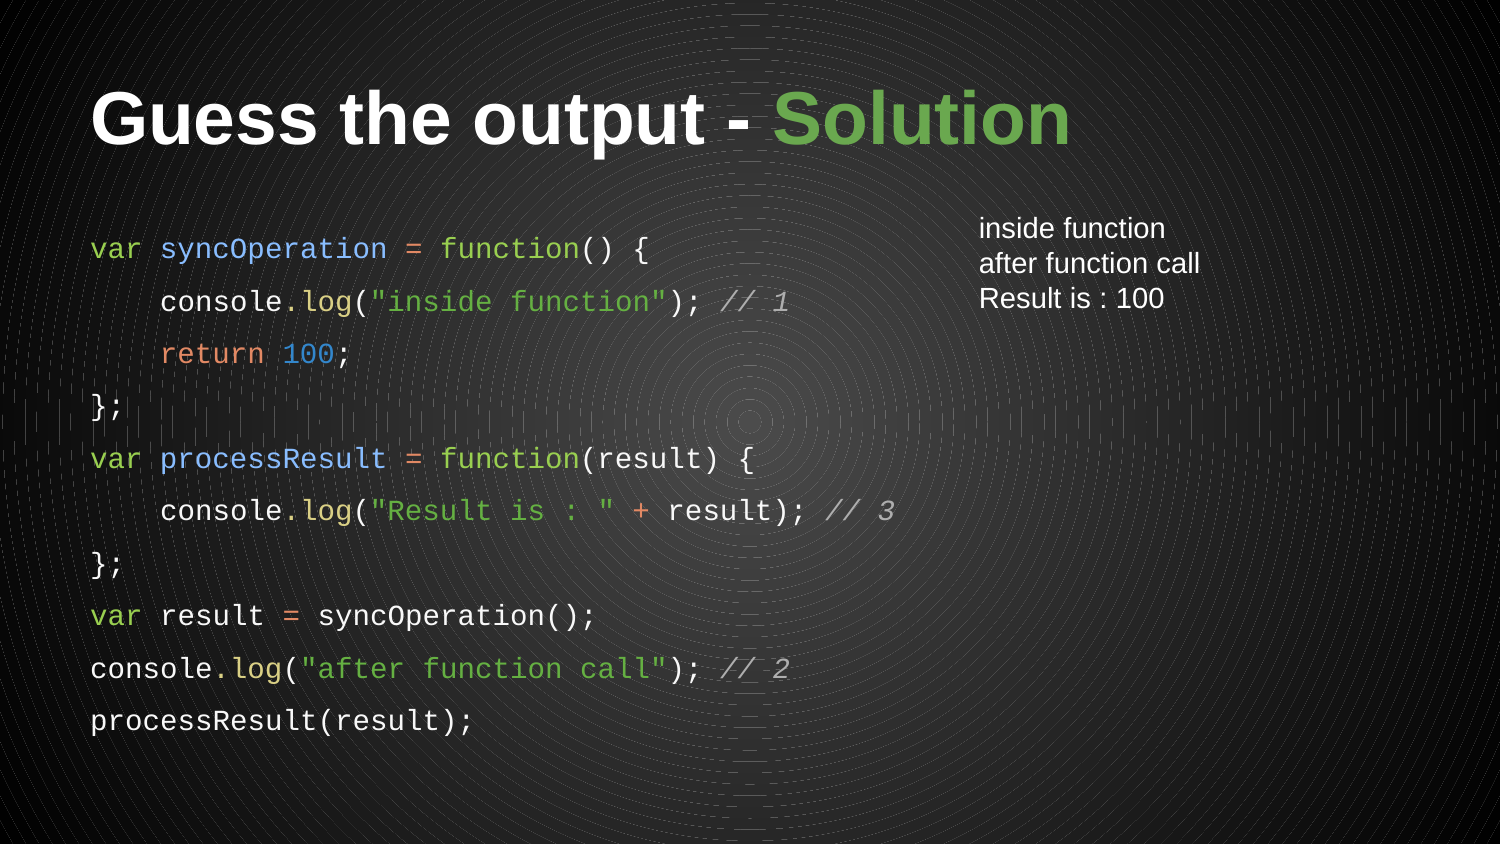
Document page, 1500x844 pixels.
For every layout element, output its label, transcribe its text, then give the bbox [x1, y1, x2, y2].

text_box inside function after function call Result is : 100 [963, 194, 1446, 526]
list var syncOperation = function() { console.log("inside function"); // 1 return 100; }; var processResult = function(result) { console.log("Result is : " + result); // 3 }; var result = syncOperation(); console.log("after function call"); // 2 processResult(result); [75, 196, 1425, 808]
title Guess the output - Solution [75, 33, 1425, 175]
